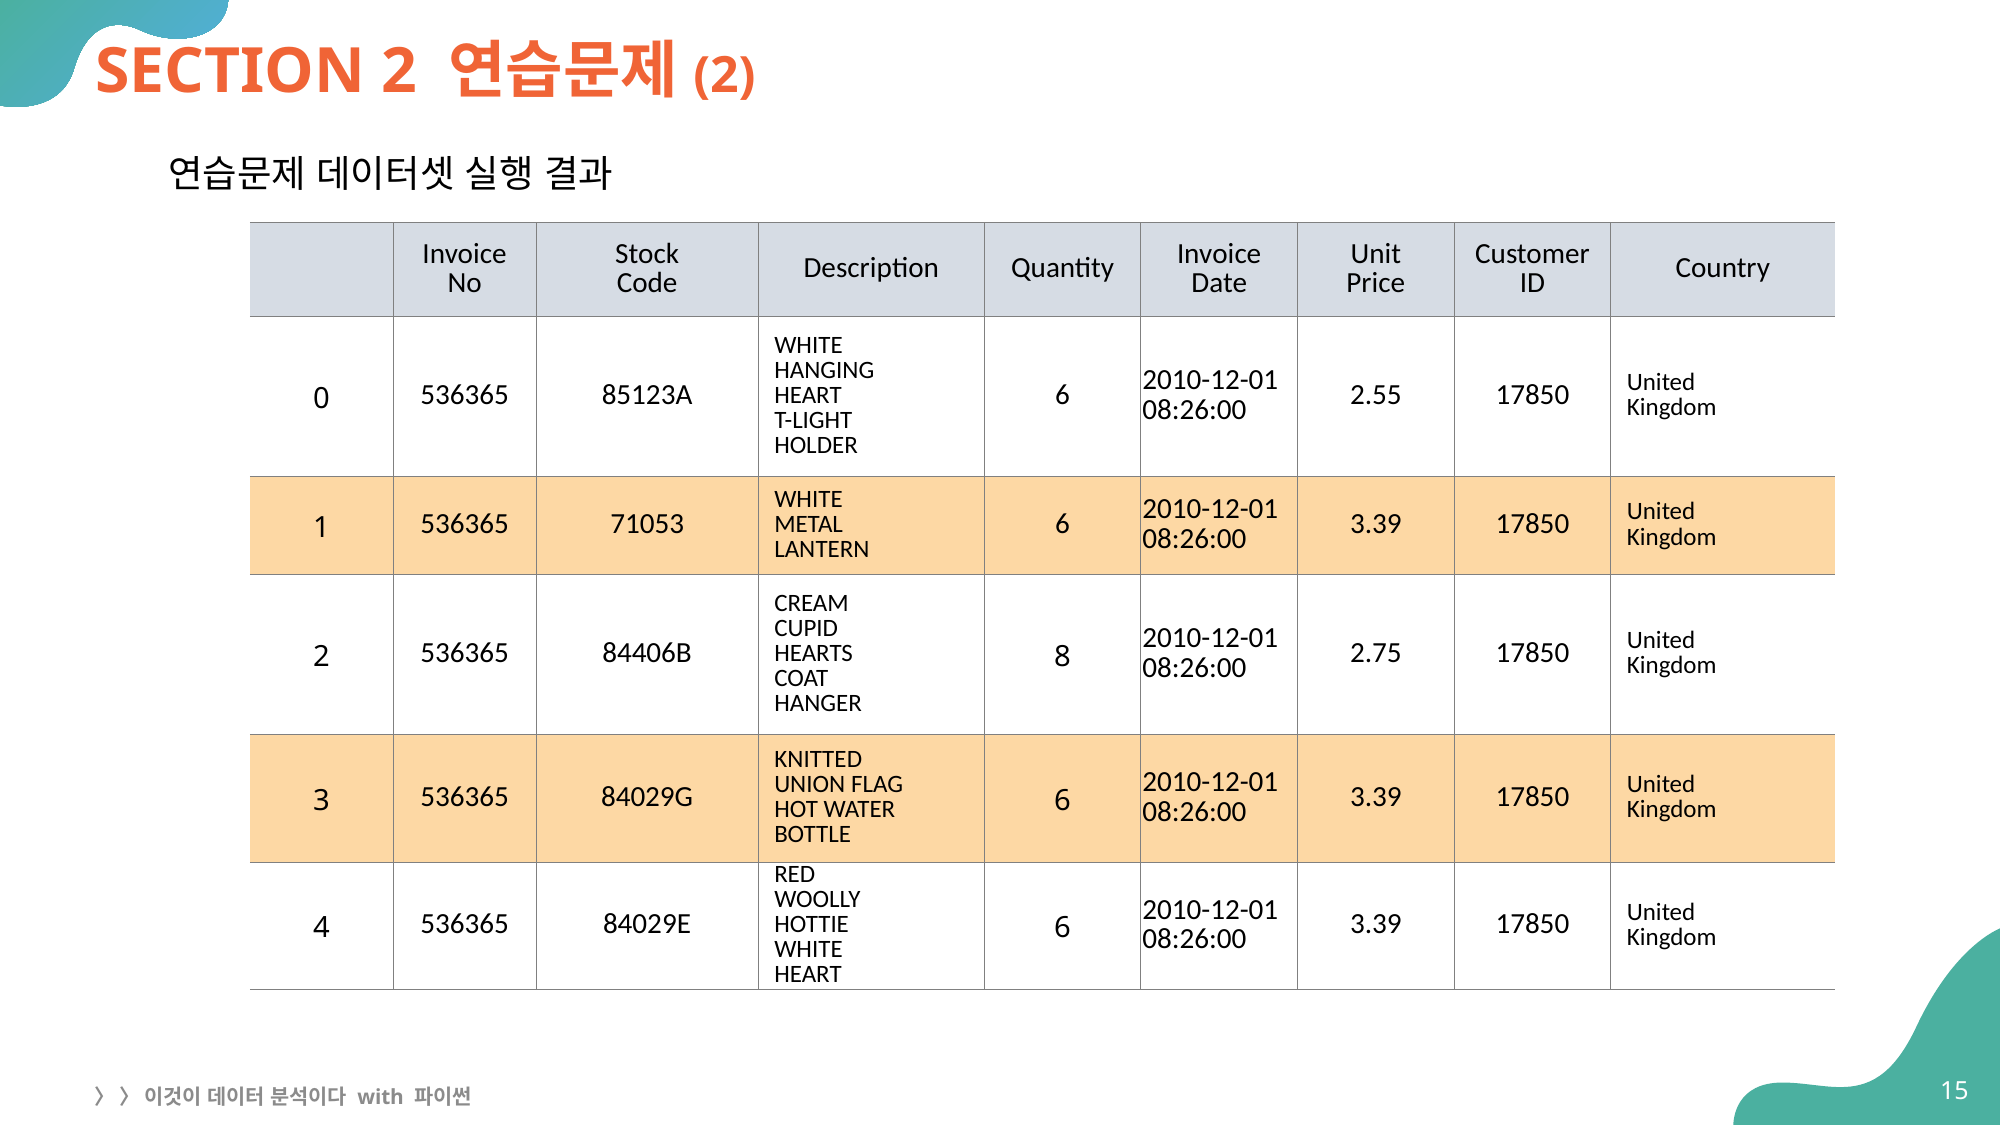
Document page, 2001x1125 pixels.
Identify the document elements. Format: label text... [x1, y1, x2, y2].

table_cell 2010-12-01 08:26:00 [1141, 863, 1297, 989]
table_header Invoice Date [1141, 223, 1297, 316]
table_cell 84029E [537, 863, 758, 989]
table_header Invoice No [394, 223, 536, 316]
table_cell 2 [250, 575, 393, 734]
table_cell 17850 [1455, 735, 1610, 862]
table_header Description [759, 223, 984, 316]
table_cell 536365 [394, 863, 536, 989]
table_cell KNITTED UNION FLAG HOT WATER BOTTLE [759, 735, 984, 862]
table_header Country [1611, 223, 1835, 316]
table_cell 17850 [1455, 317, 1610, 476]
table_header Quantity [985, 223, 1140, 316]
footer 〉 〉 이것이 데이터 분석이다 with 파이썬 [79, 1078, 755, 1114]
table_cell 2010-12-01 08:26:00 [1141, 317, 1297, 476]
table_cell 6 [985, 863, 1140, 989]
table_cell 6 [985, 477, 1140, 574]
table_cell United Kingdom [1611, 317, 1835, 476]
table_cell 6 [985, 735, 1140, 862]
table_cell 85123A [537, 317, 758, 476]
table_cell 2.55 [1298, 317, 1454, 476]
table_cell 84029G [537, 735, 758, 862]
table_cell 536365 [394, 477, 536, 574]
table_cell United Kingdom [1611, 575, 1835, 734]
table_cell 3 [250, 735, 393, 862]
table_header [250, 223, 393, 316]
table_cell WHITE METAL LANTERN [759, 477, 984, 574]
table_cell WHITE HANGING HEART T-LIGHT HOLDER [759, 317, 984, 476]
table_cell United Kingdom [1611, 735, 1835, 862]
table_cell 2010-12-01 08:26:00 [1141, 735, 1297, 862]
table_header Customer ID [1455, 223, 1610, 316]
table_cell CREAM CUPID HEARTS COAT HANGER [759, 575, 984, 734]
table_cell 536365 [394, 575, 536, 734]
table_cell 84406B [537, 575, 758, 734]
table_header Unit Price [1298, 223, 1454, 316]
table_cell 3.39 [1298, 477, 1454, 574]
table_cell United Kingdom [1611, 863, 1835, 989]
table_cell 2.75 [1298, 575, 1454, 734]
table_cell 17850 [1455, 477, 1610, 574]
slide_number 15 [1917, 1061, 1984, 1122]
list 연습문제 데이터셋 실행 결과 [79, 133, 1931, 954]
table_cell 17850 [1455, 575, 1610, 734]
title SECTION 2 연습문제(2) [79, 17, 1931, 128]
table_cell 8 [985, 575, 1140, 734]
table_cell 17850 [1455, 863, 1610, 989]
table_cell 3.39 [1298, 735, 1454, 862]
table_cell 536365 [394, 735, 536, 862]
table_cell 6 [985, 317, 1140, 476]
table_cell 2010-12-01 08:26:00 [1141, 477, 1297, 574]
table_cell 4 [250, 863, 393, 989]
table_cell 536365 [394, 317, 536, 476]
table_header Stock Code [537, 223, 758, 316]
table_cell 71053 [537, 477, 758, 574]
table_cell 1 [250, 477, 393, 574]
table_cell RED WOOLLY HOTTIE WHITE HEART [759, 863, 984, 989]
table_cell United Kingdom [1611, 477, 1835, 574]
table_cell 2010-12-01 08:26:00 [1141, 575, 1297, 734]
table_cell 0 [250, 317, 393, 476]
table_cell 3.39 [1298, 863, 1454, 989]
